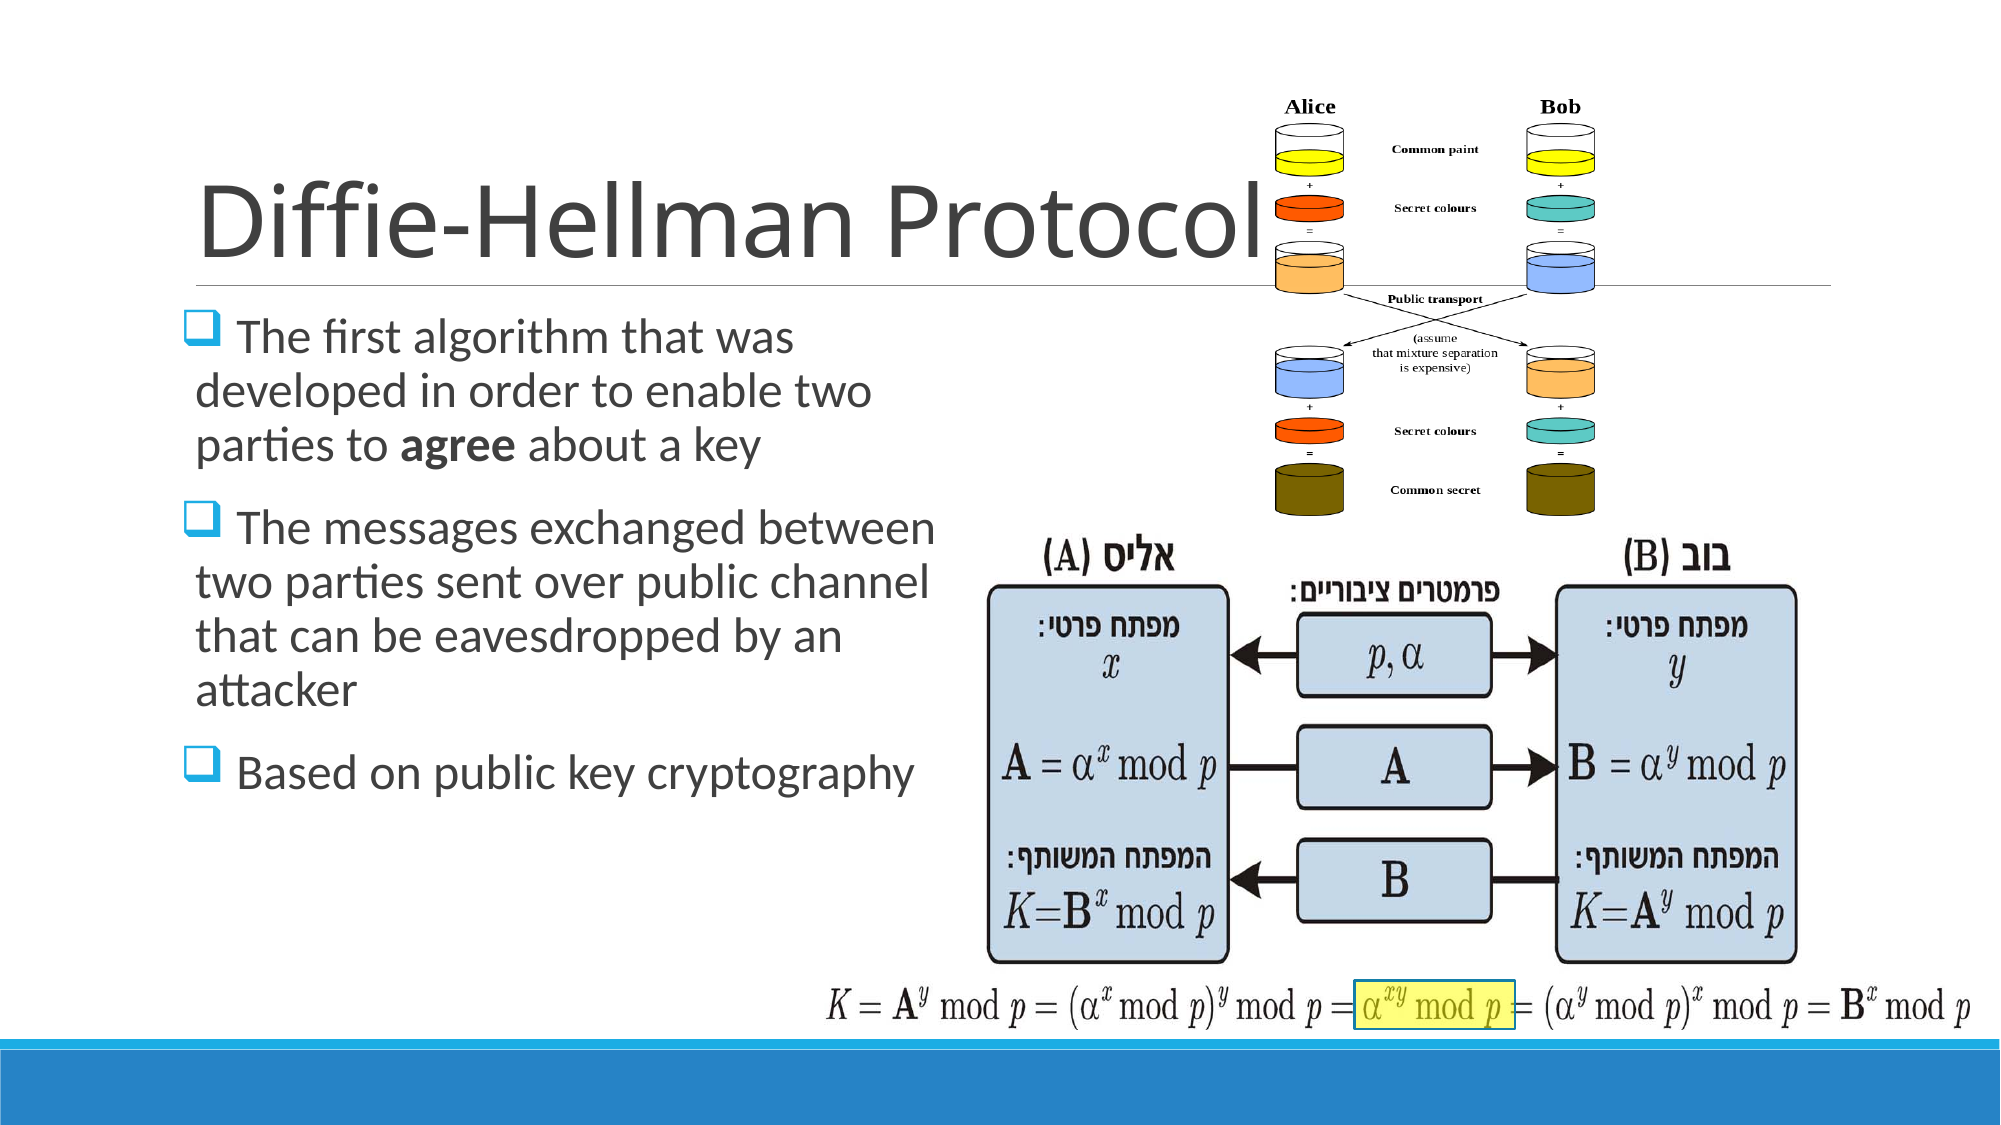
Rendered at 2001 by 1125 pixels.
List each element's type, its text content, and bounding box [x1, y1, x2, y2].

picture [1274, 96, 1595, 516]
picture [824, 532, 1970, 1030]
title Diffie-Hellman Protocol [180, 47, 1830, 285]
list The first algorithm that was developed in order to enable two parties to agree about a key The messages exchanged between two parties sent over public channel that can be eavesdropped by an attacker Based on public key cryptography [180, 302, 970, 963]
